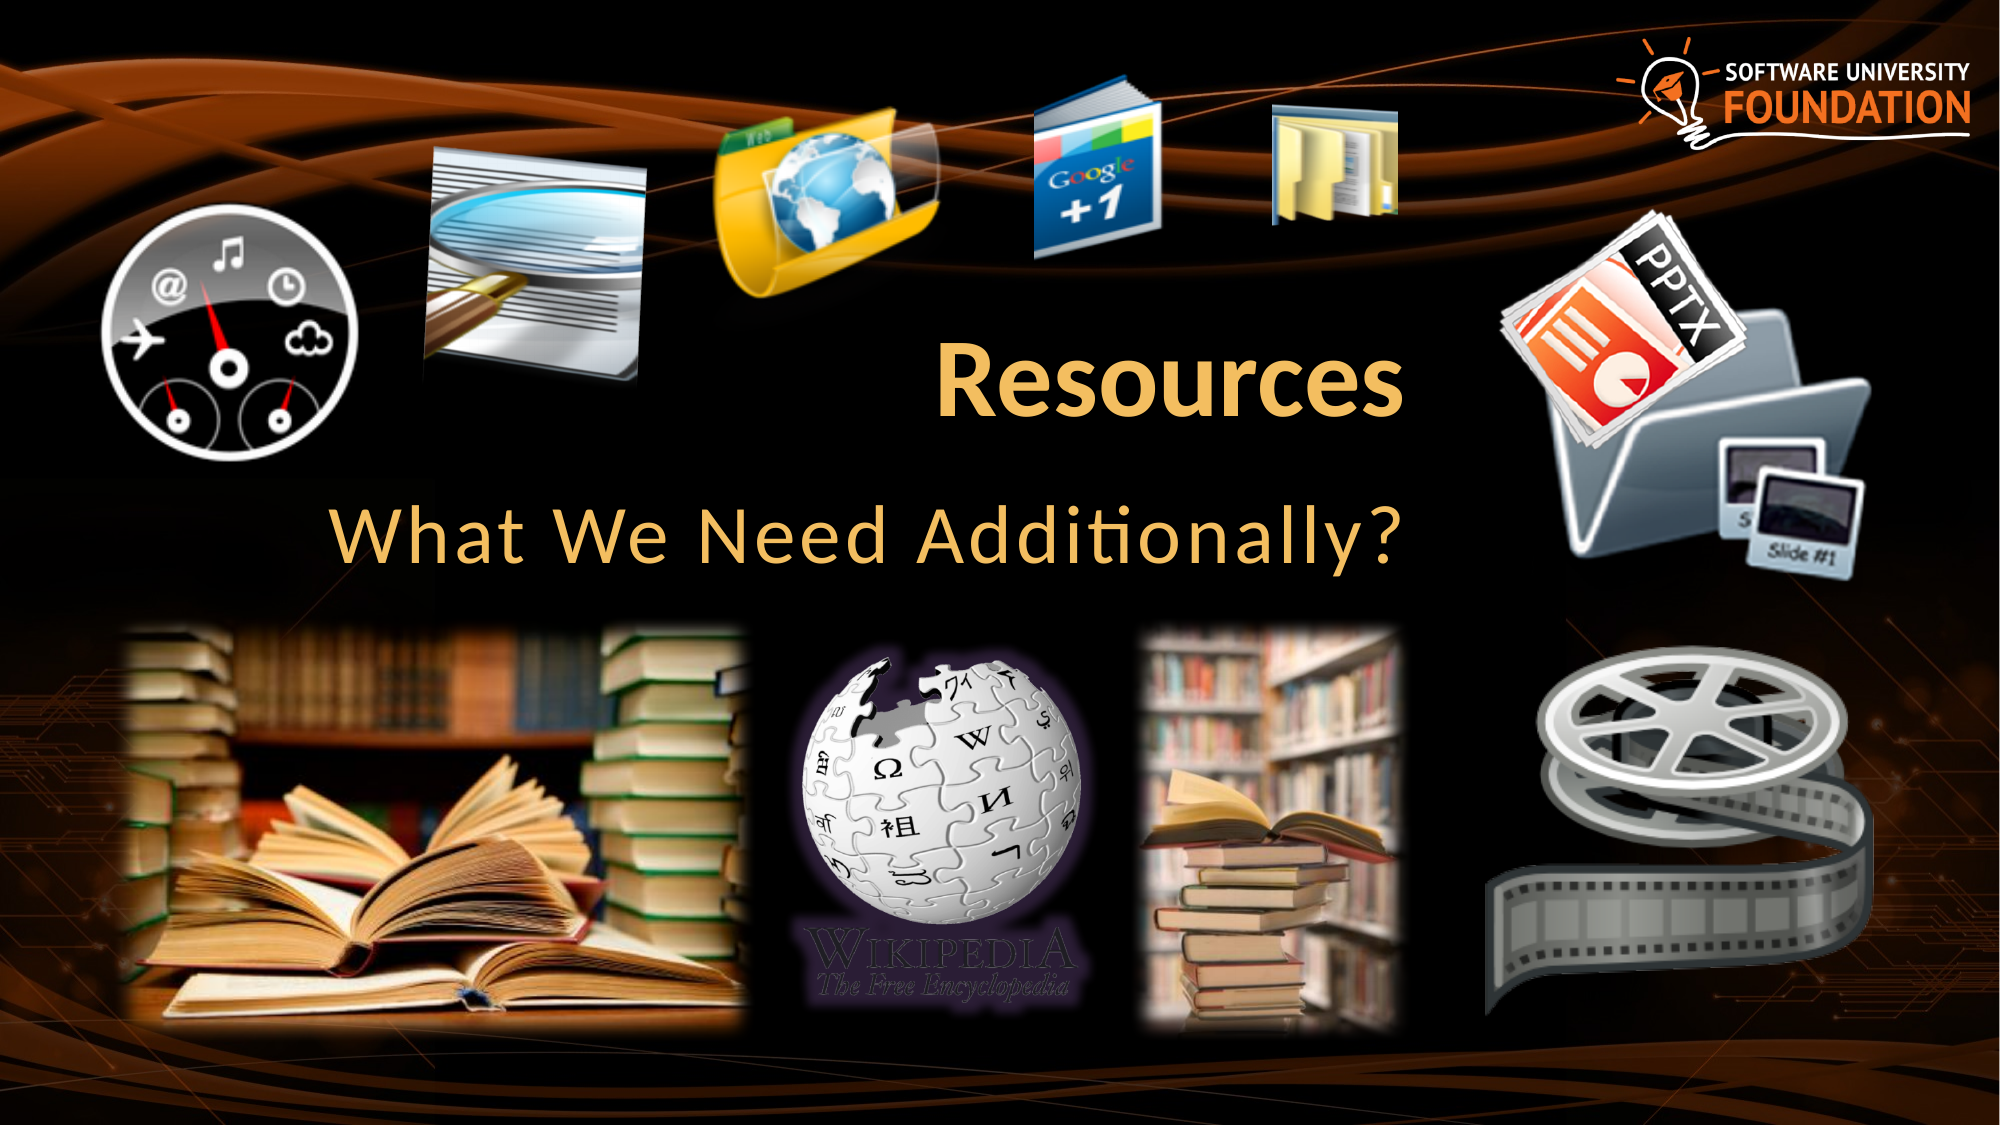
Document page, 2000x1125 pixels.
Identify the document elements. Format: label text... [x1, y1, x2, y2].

subtitle What We Need Additionally? [112, 469, 1413, 588]
title Resources [363, 311, 1413, 447]
picture [0, 0, 2000, 1125]
